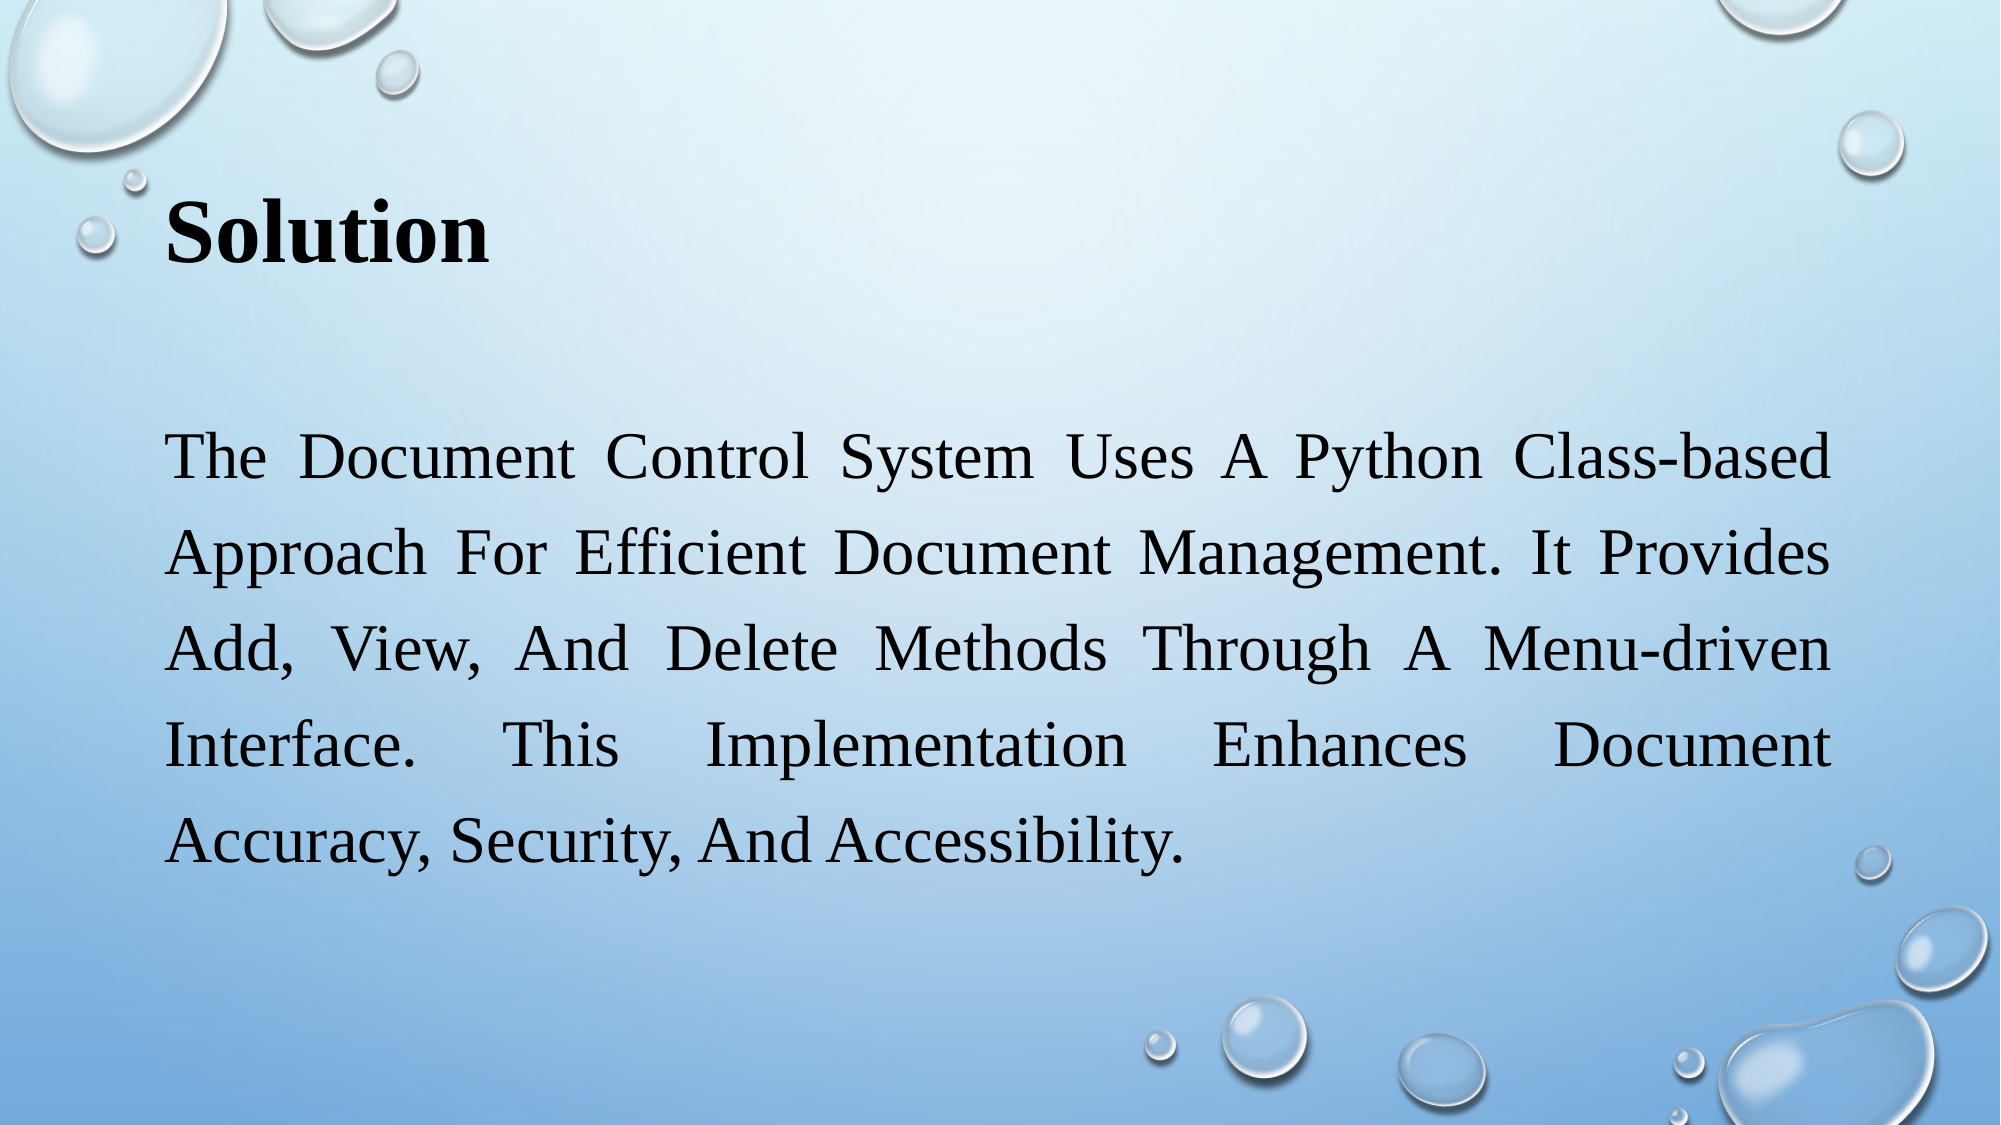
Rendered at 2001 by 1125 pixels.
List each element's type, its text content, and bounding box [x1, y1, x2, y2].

list The Document Control System Uses A Python Class-based Approach For Efficient Document Management. It Provides Add, View, And Delete Methods Through A Menu-driven Interface. This Implementation Enhances Document Accuracy, Security, And Accessibility. [149, 388, 1850, 950]
title Solution [149, 101, 1851, 364]
picture [0, 0, 2000, 1125]
